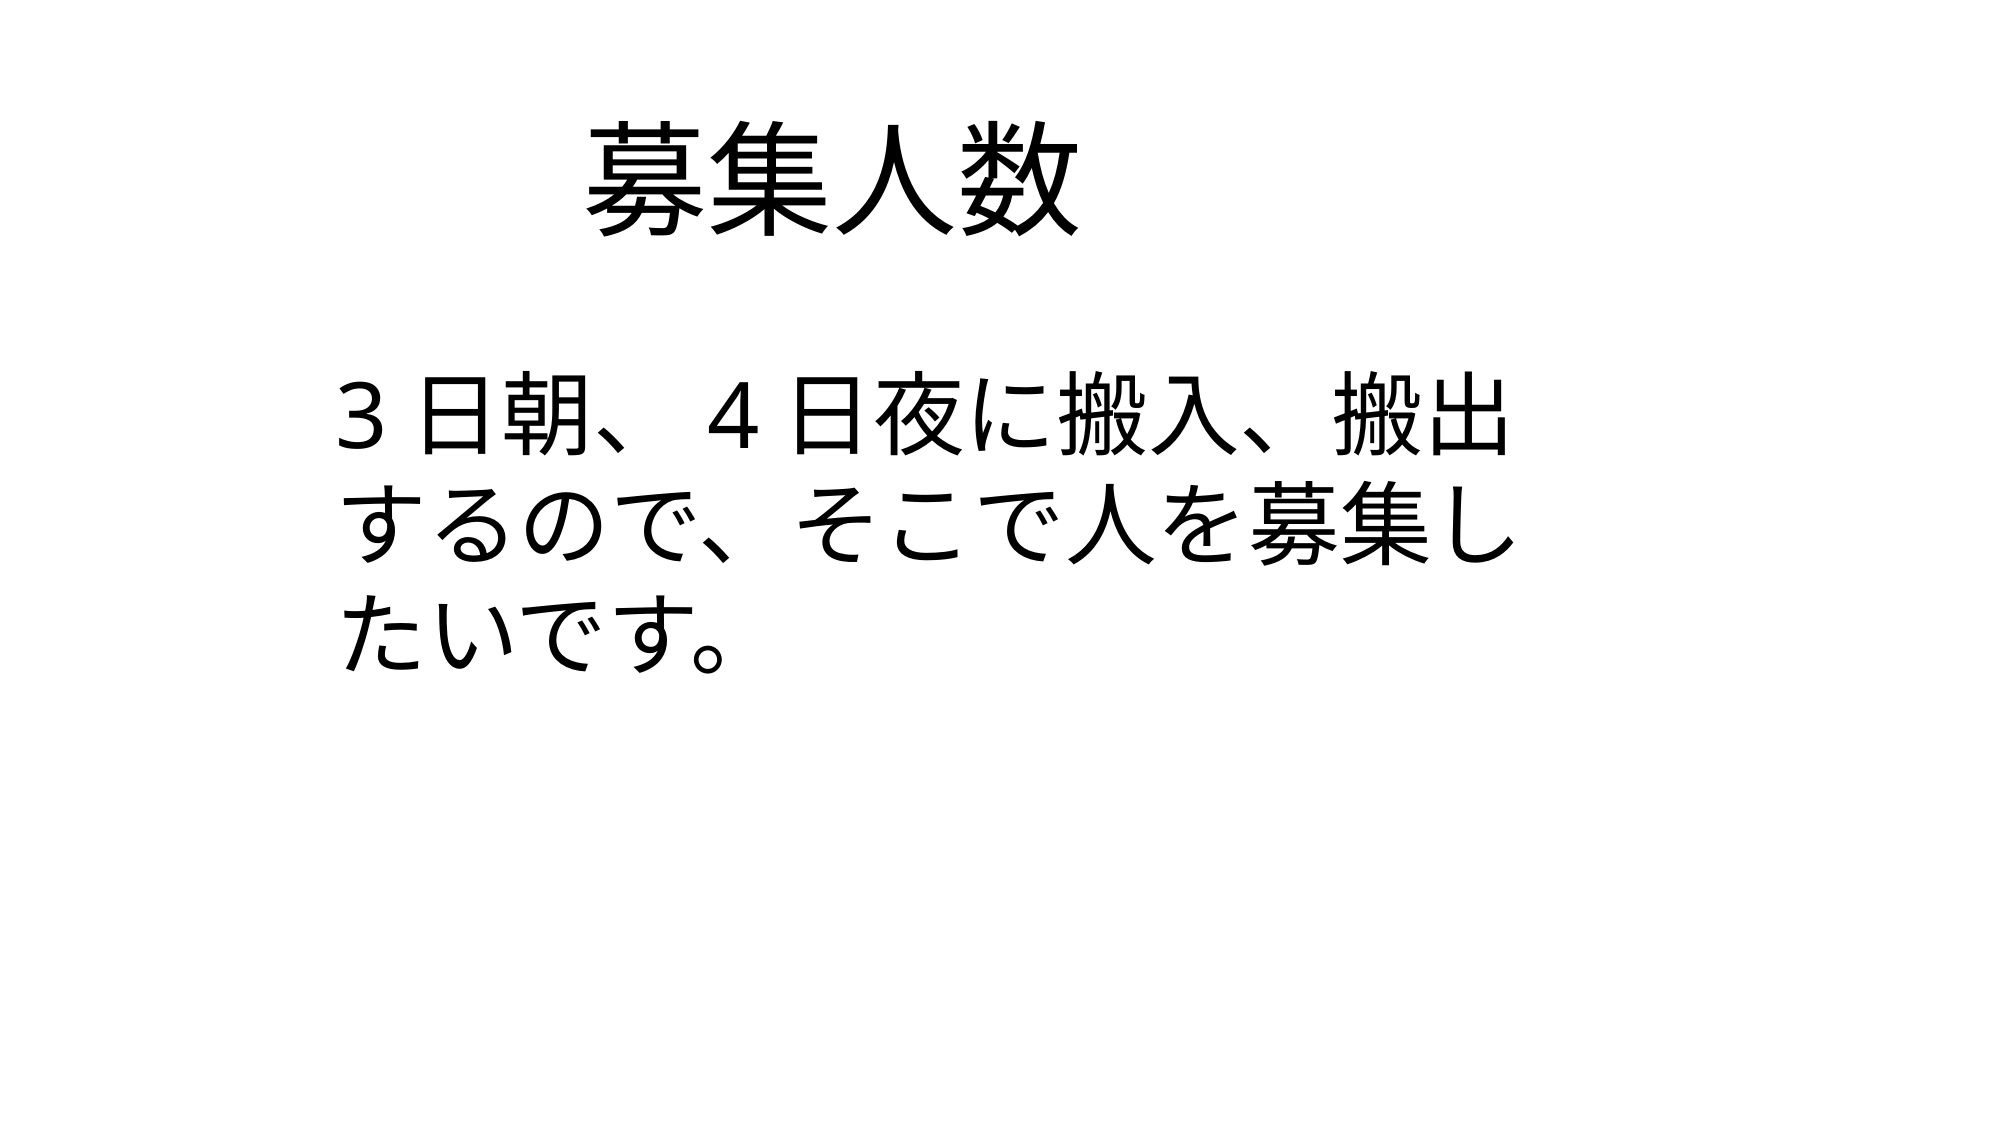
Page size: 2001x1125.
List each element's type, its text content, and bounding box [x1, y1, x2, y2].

text_box 3日朝、4日夜に搬入、搬出 するので、そこで人を募集したいです。 [320, 349, 1615, 695]
text_box 募集人数 [567, 94, 1218, 259]
